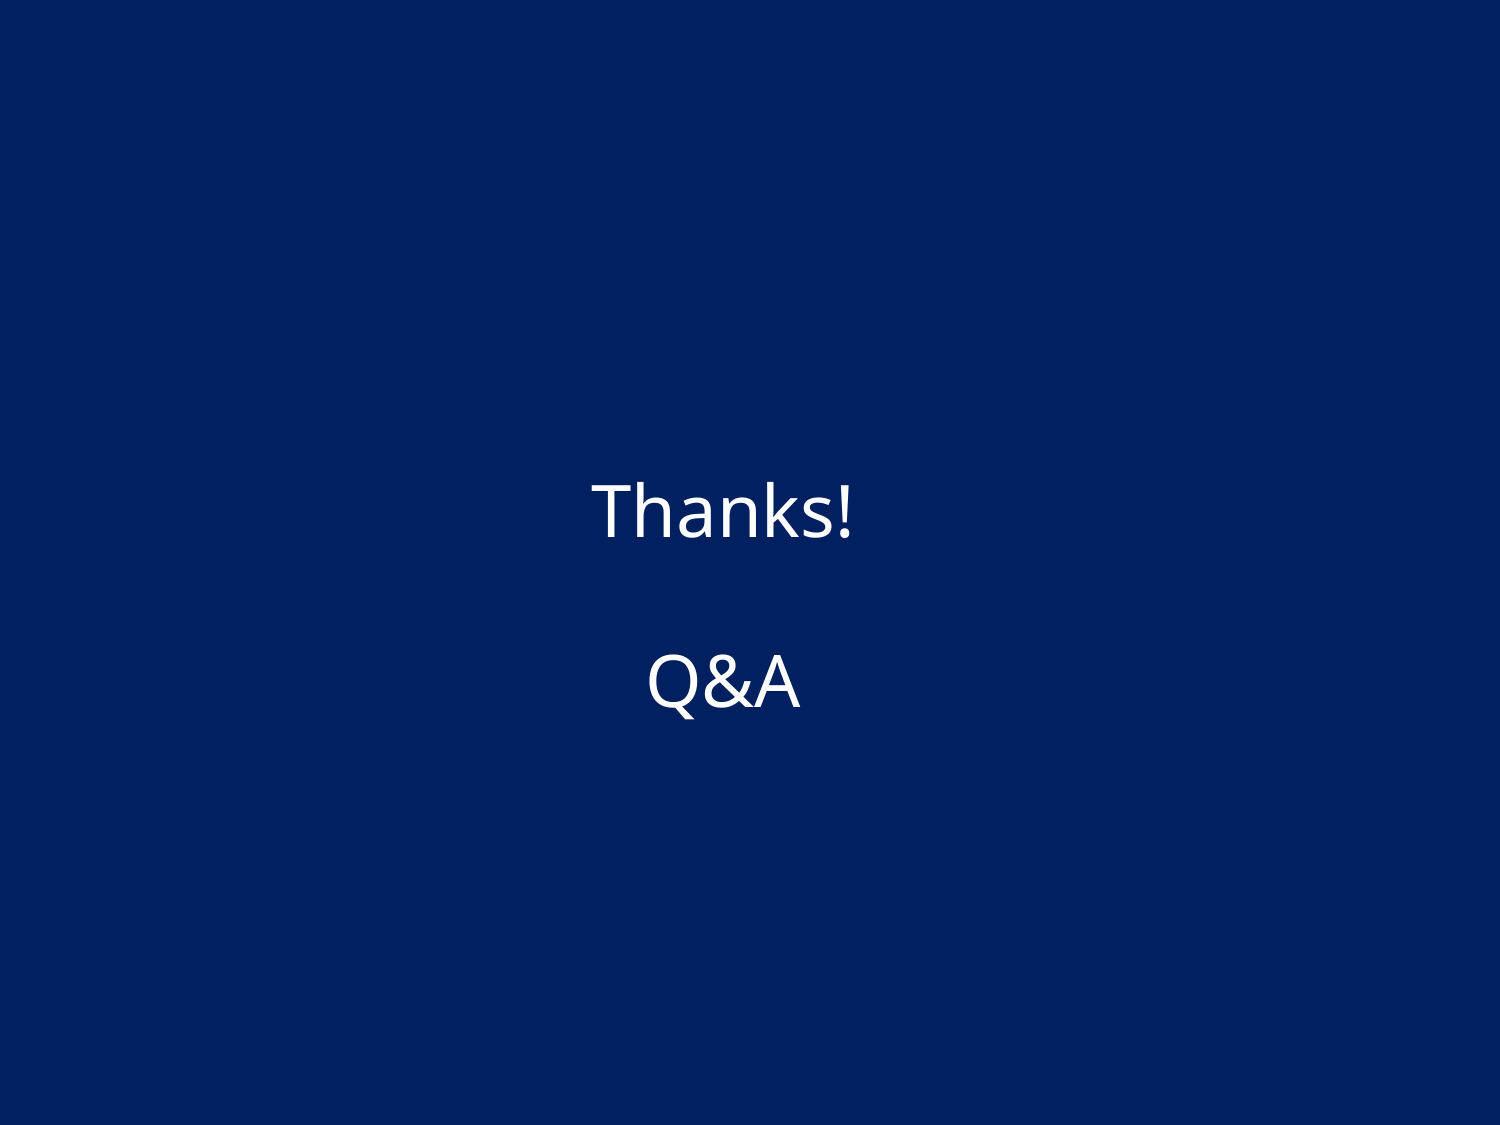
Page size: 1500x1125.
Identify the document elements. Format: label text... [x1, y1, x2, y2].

text_box Thanks! Q&A [576, 373, 870, 730]
